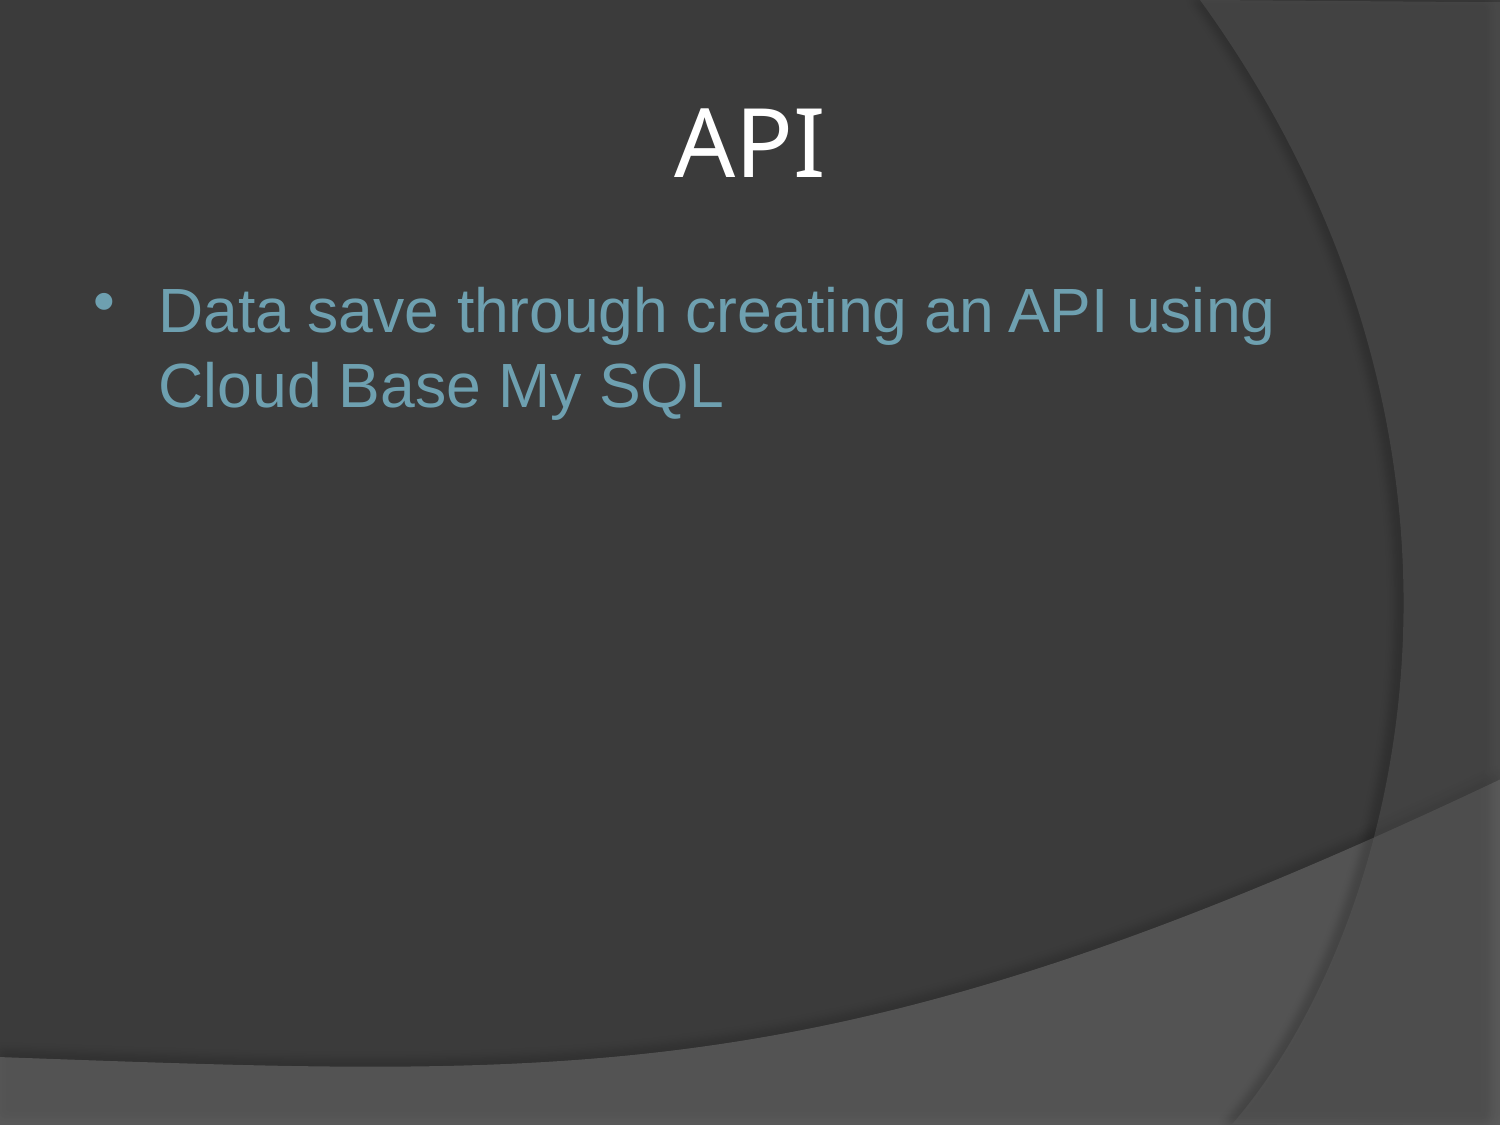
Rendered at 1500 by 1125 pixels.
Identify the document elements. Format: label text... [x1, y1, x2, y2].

list Data save through creating an API using Cloud Base My SQL [75, 262, 1413, 1005]
title API [75, 45, 1425, 233]
